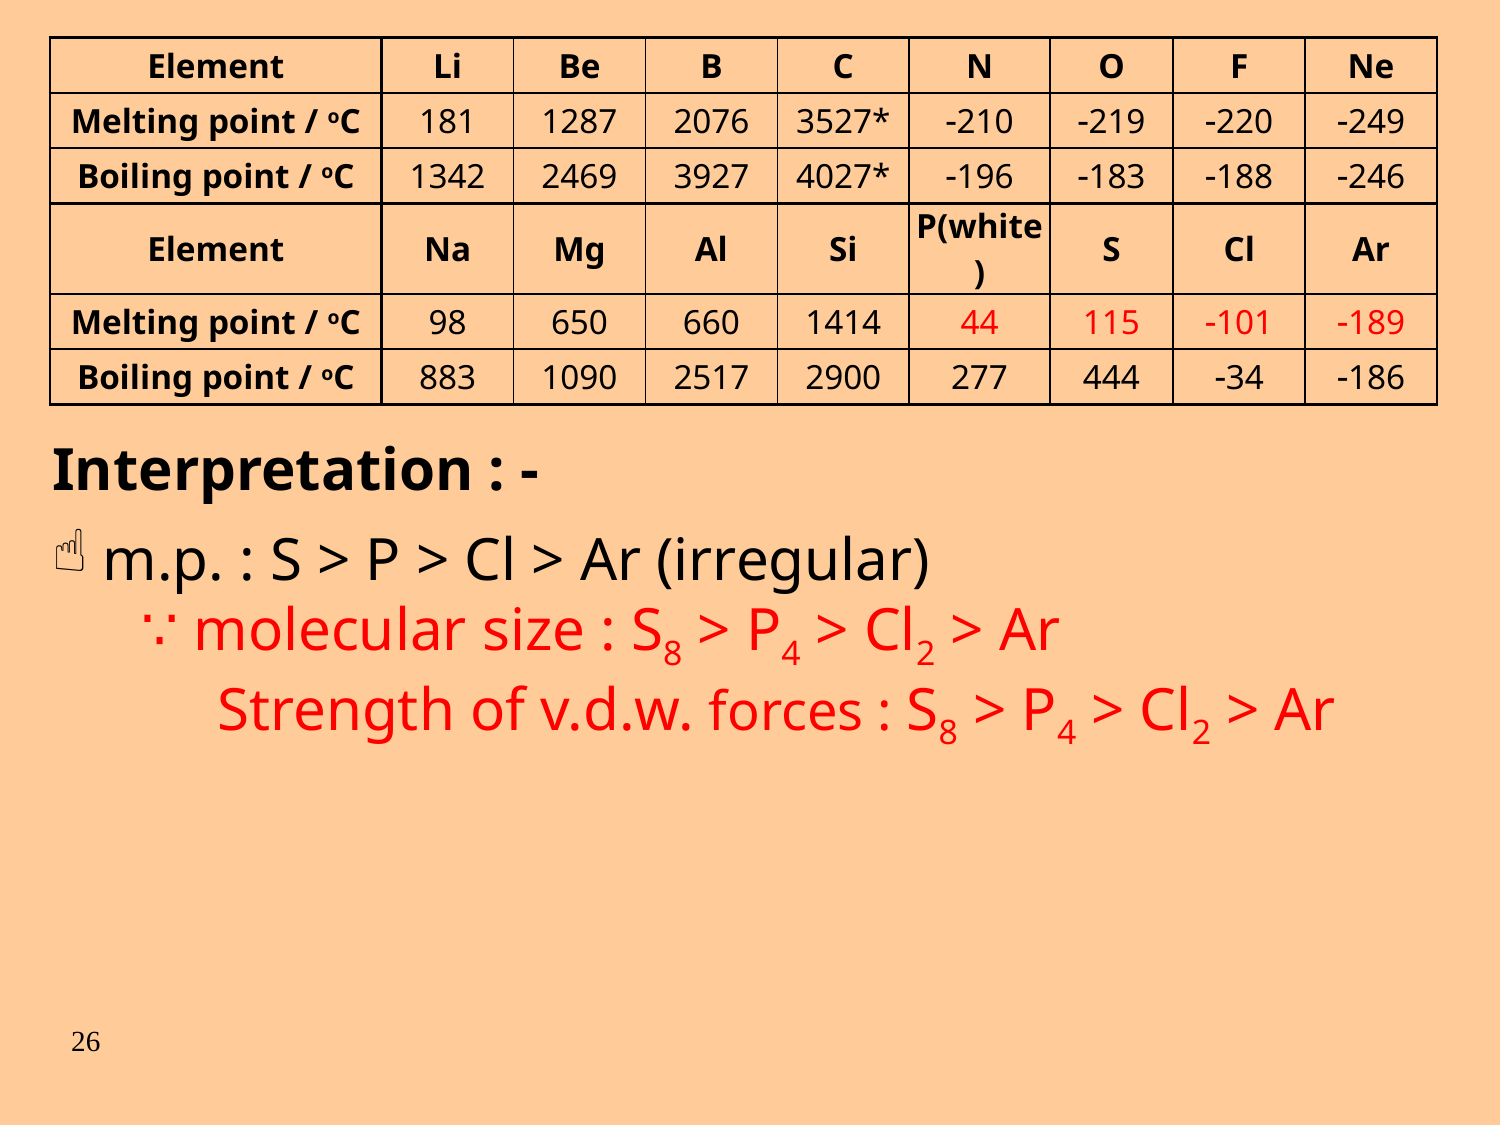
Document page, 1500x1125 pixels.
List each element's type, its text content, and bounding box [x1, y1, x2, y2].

table_cell Al [646, 205, 777, 293]
table_cell Boiling point / oC [51, 350, 380, 403]
table_cell Melting point / oC [51, 94, 380, 147]
table_cell 3927 [646, 149, 777, 202]
text_box m.p. : S > P > Cl > Ar (irregular) ∵ molecular size : S8 > P4 > Cl2 > Ar Strength of v.d.w. forces : S8 > P4 > Cl2 > Ar [37, 514, 1500, 824]
table_header N [910, 39, 1049, 92]
table_header F [1174, 39, 1304, 92]
table_cell 249 [1306, 94, 1436, 147]
table_cell Element [51, 205, 380, 293]
table_header Element [51, 39, 380, 92]
table_cell P(white) [910, 205, 1049, 293]
table_cell Si [778, 205, 908, 293]
table_cell Melting point / oC [51, 295, 380, 348]
table_cell 660 [646, 295, 777, 348]
table_cell 220 [1174, 94, 1304, 147]
table_cell 4027* [778, 149, 908, 202]
table_cell 246 [1306, 149, 1436, 202]
table_cell 181 [383, 94, 513, 147]
table_cell S [1051, 205, 1172, 293]
table_header Be [514, 39, 645, 92]
text_box Interpretation : - [37, 425, 725, 510]
table_cell 186 [1306, 350, 1436, 403]
table_cell 34 [1174, 350, 1304, 403]
table_cell 115 [1051, 295, 1172, 348]
table_header O [1051, 39, 1172, 92]
table_cell 1342 [383, 149, 513, 202]
table_cell 188 [1174, 149, 1304, 202]
table_cell 2076 [646, 94, 777, 147]
table_cell 277 [910, 350, 1049, 403]
table_cell 189 [1306, 295, 1436, 348]
table_cell 44 [910, 295, 1049, 348]
table_cell Cl [1174, 205, 1304, 293]
table_cell 1090 [514, 350, 645, 403]
table_cell Na [383, 205, 513, 293]
table_cell 1287 [514, 94, 645, 147]
table_cell 101 [1174, 295, 1304, 348]
table_cell Mg [514, 205, 645, 293]
table_cell 2900 [778, 350, 908, 403]
table_cell Boiling point / oC [51, 149, 380, 202]
table_header C [778, 39, 908, 92]
table_cell 1414 [778, 295, 908, 348]
table_cell 3527* [778, 94, 908, 147]
table_cell 98 [383, 295, 513, 348]
table_cell 2517 [646, 350, 777, 403]
table_header Ne [1306, 39, 1436, 92]
table_cell 219 [1051, 94, 1172, 147]
table_cell 196 [910, 149, 1049, 202]
table_cell 2469 [514, 149, 645, 202]
table_cell Ar [1306, 205, 1436, 293]
table_header B [646, 39, 777, 92]
table_header Li [383, 39, 513, 92]
table_cell 883 [383, 350, 513, 403]
table_cell 183 [1051, 149, 1172, 202]
table_cell 650 [514, 295, 645, 348]
table_cell 210 [910, 94, 1049, 147]
table_cell 444 [1051, 350, 1172, 403]
